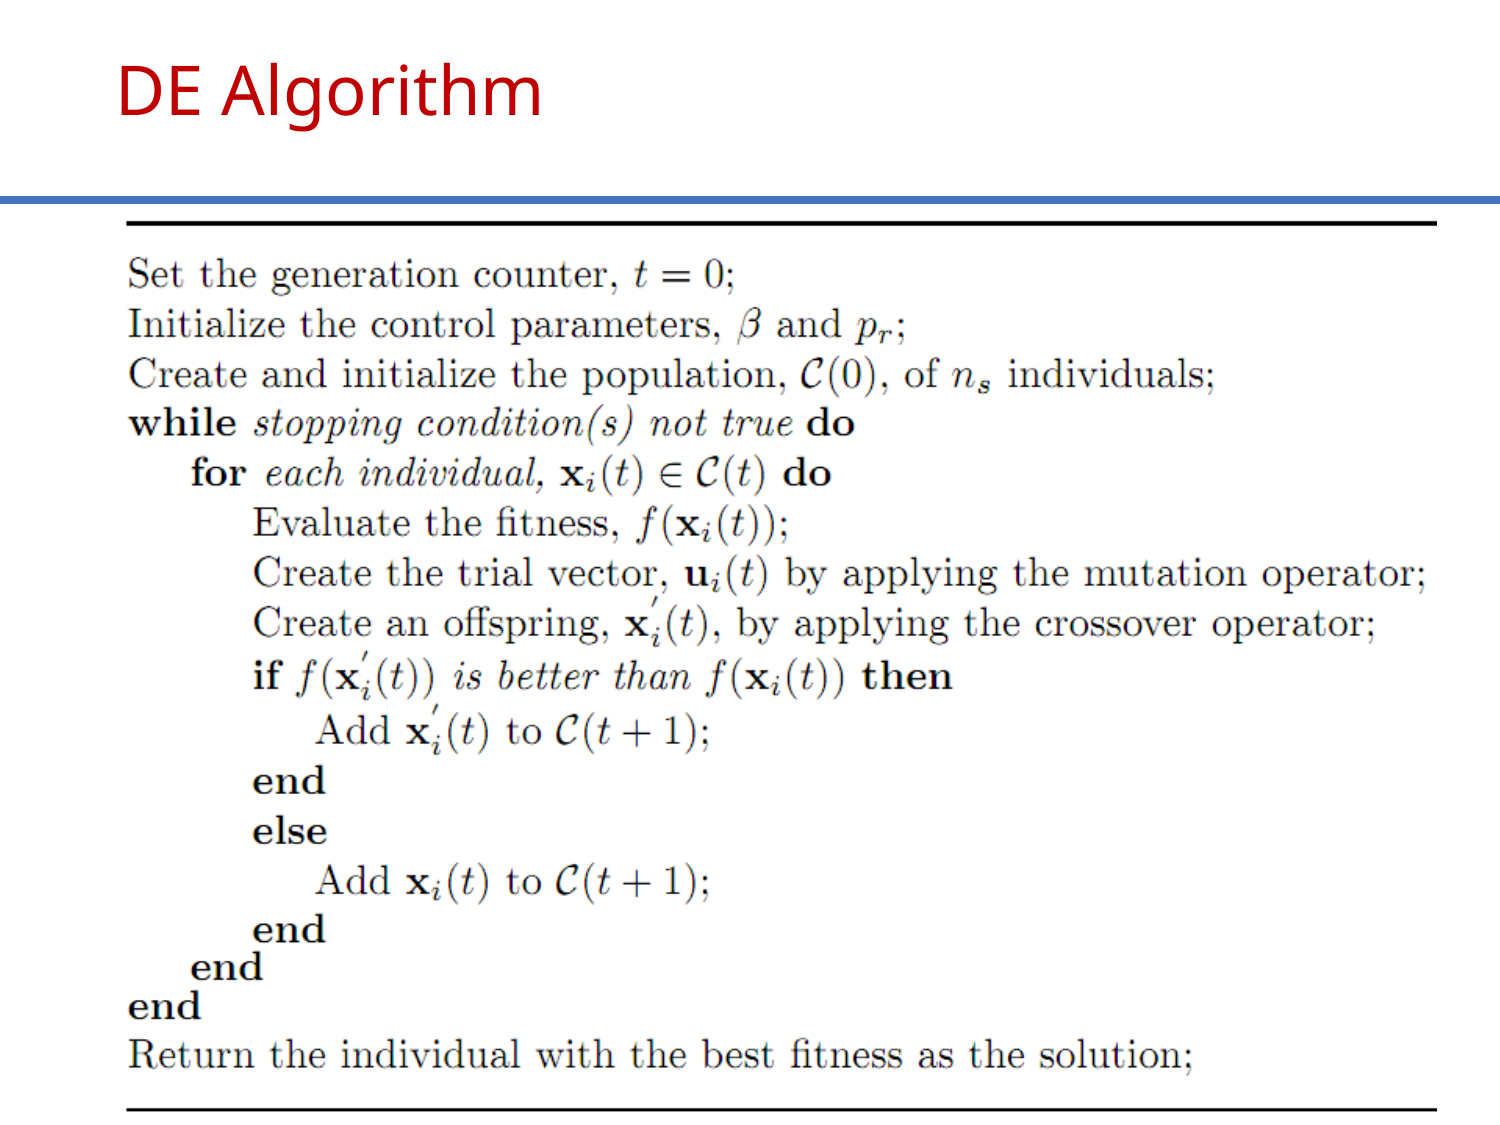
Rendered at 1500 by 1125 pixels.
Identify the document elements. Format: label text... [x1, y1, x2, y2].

picture [111, 212, 1437, 1121]
title DE Algorithm [100, 0, 1448, 188]
